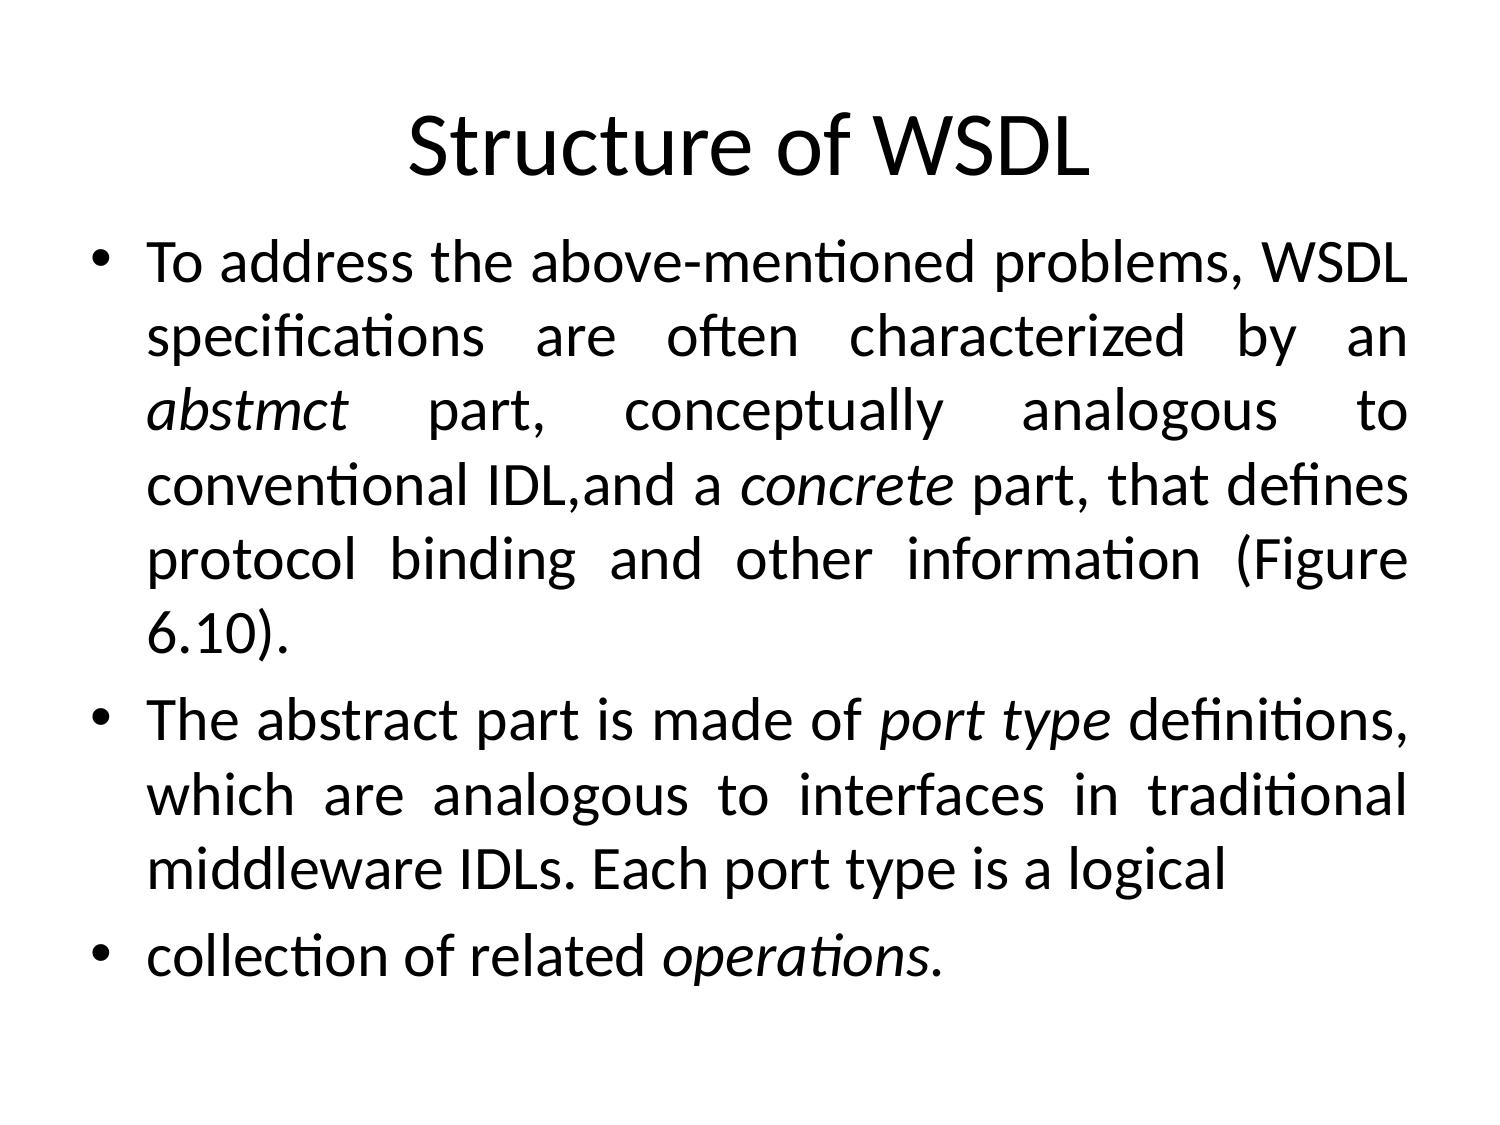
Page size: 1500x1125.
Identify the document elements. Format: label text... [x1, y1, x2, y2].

title Structure of WSDL [75, 45, 1425, 212]
list To address the above-mentioned problems, WSDL specifications are often characterized by an abstmct part, conceptually analogous to conventional IDL,and a concrete part, that defines protocol binding and other information (Figure 6.10). The abstract part is made of port type definitions, which are analogous to interfaces in traditional middleware IDLs. Each port type is a logical collection of related operations. [75, 212, 1425, 1005]
